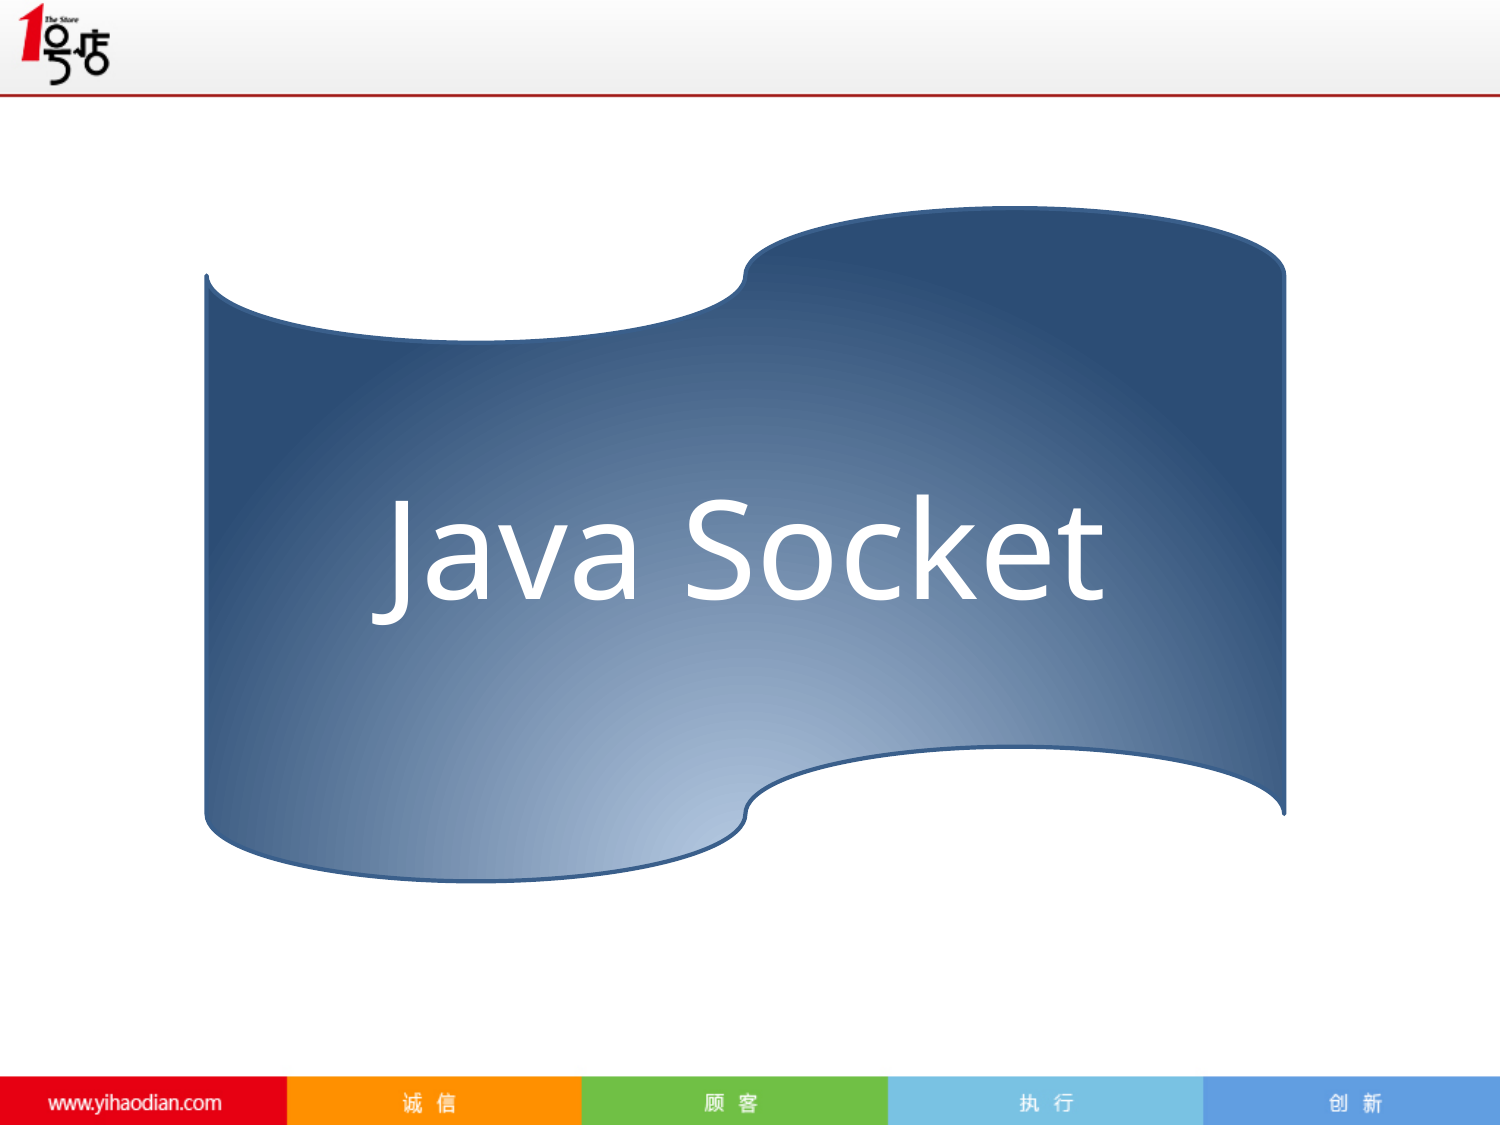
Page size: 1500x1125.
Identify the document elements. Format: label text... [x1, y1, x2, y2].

picture [0, 0, 1500, 1125]
text_box Java Socket [204, 206, 1287, 884]
